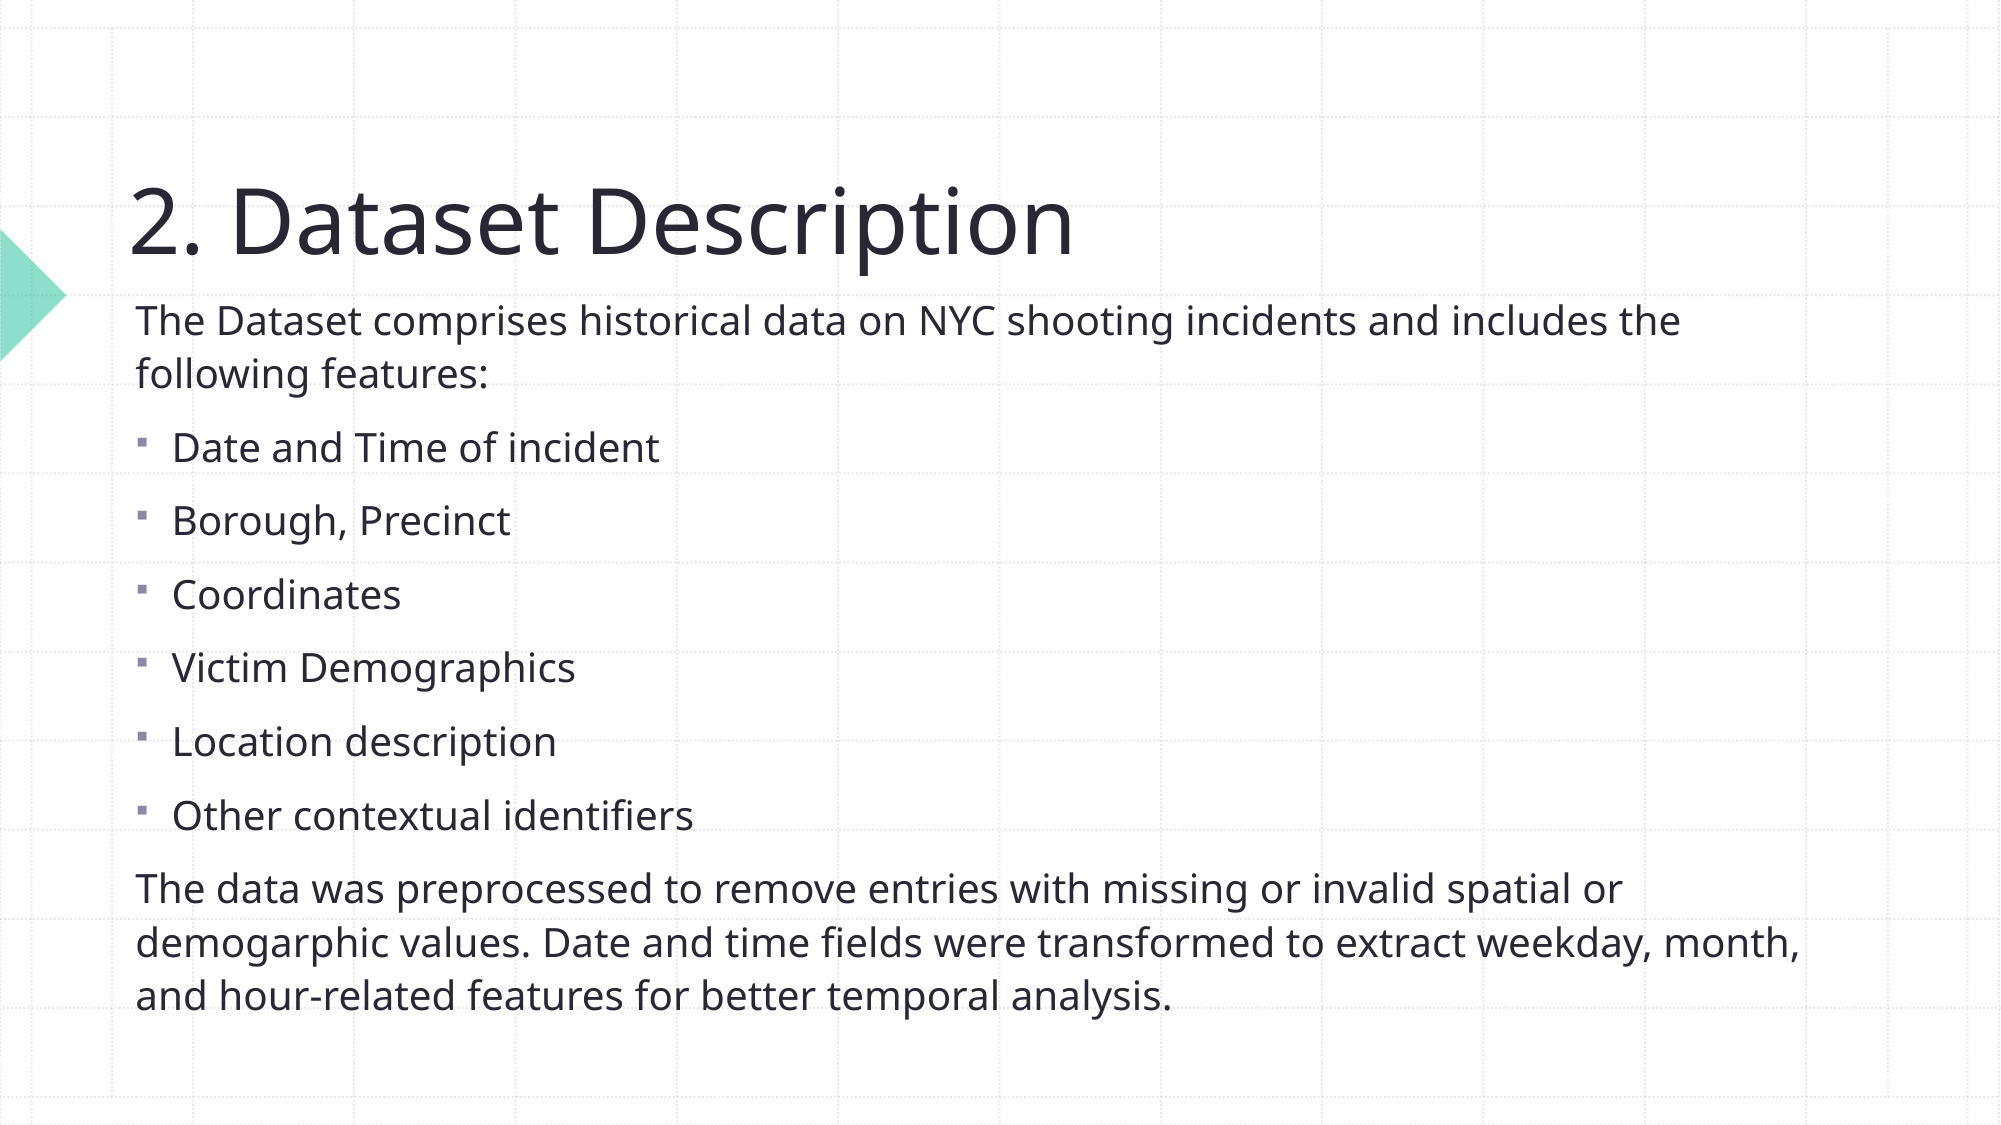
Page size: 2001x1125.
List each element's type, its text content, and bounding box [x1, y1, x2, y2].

list The Dataset comprises historical data on NYC shooting incidents and includes the following features: Date and Time of incident Borough, Precinct Coordinates Victim Demographics Location description Other contextual identifiers The data was preprocessed to remove entries with missing or invalid spatial or demogarphic values. Date and time fields were transformed to extract weekday, month, and hour-related features for better temporal analysis. [120, 282, 1869, 1028]
title 2. Dataset Description [113, 90, 1808, 281]
